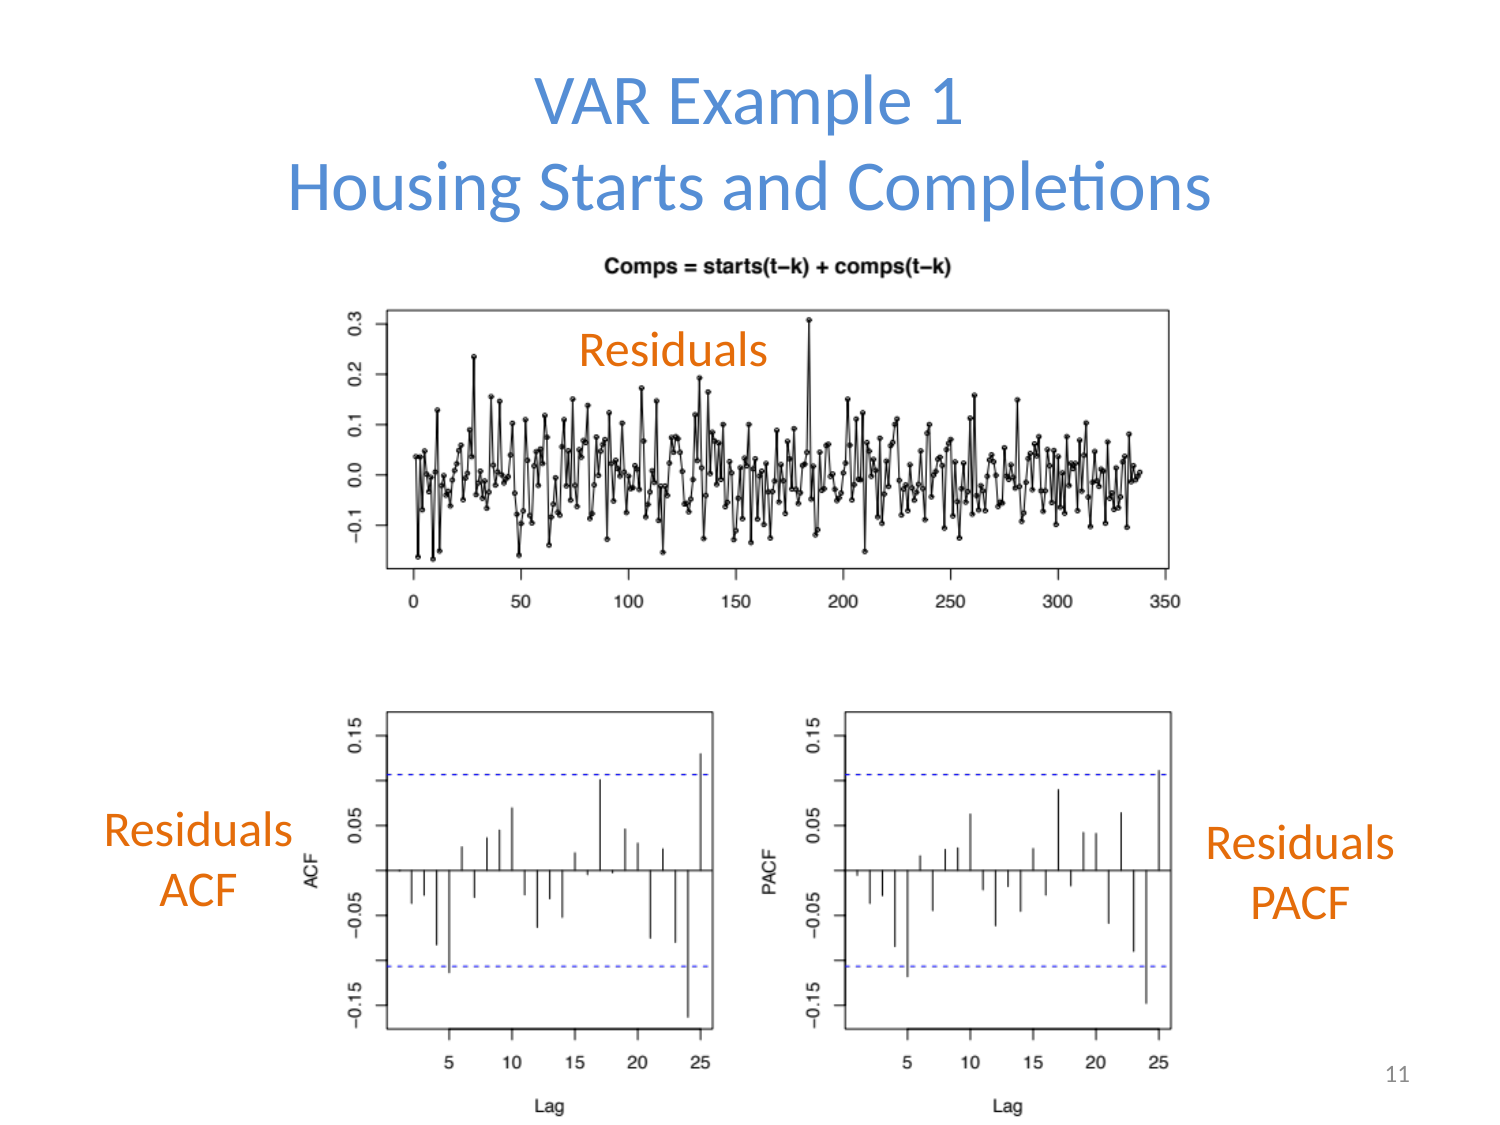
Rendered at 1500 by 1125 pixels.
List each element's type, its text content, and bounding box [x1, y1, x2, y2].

text_box Residuals PACF [1236, 802, 1410, 937]
title VAR Example 1 Housing Starts and Completions [75, 45, 1425, 233]
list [268, 227, 1232, 1121]
slide_number 11 [1236, 1042, 1425, 1103]
text_box Residuals ACF [88, 788, 263, 924]
